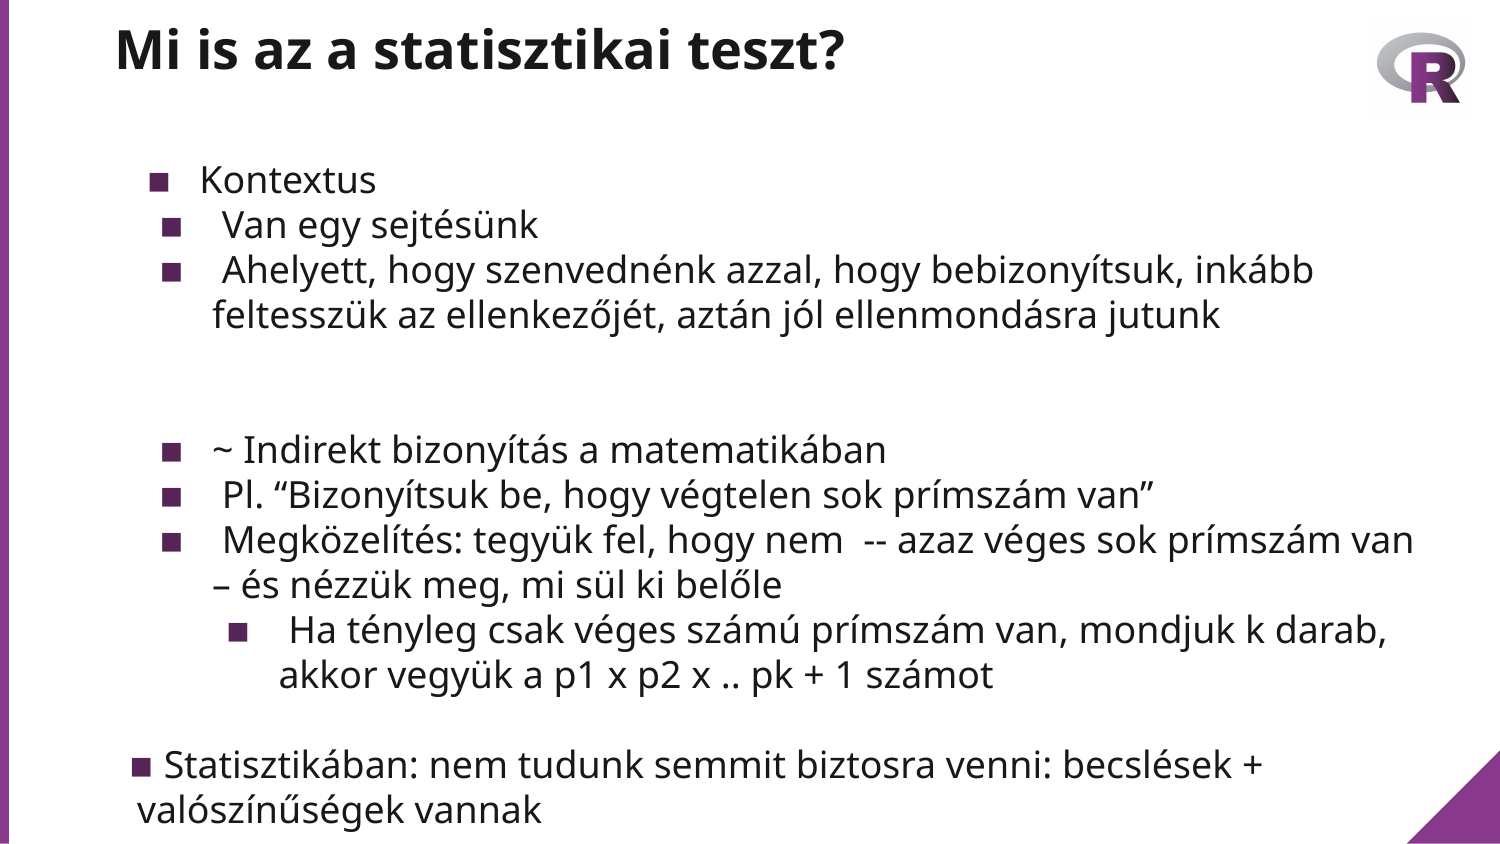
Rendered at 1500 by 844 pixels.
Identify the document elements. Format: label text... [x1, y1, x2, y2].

list Kontextus Van egy sejtésünk Ahelyett, hogy szenvednénk azzal, hogy bebizonyítsuk, inkább feltesszük az ellenkezőjét, aztán jól ellenmondásra jutunk ~ Indirekt bizonyítás a matematikában Pl. “Bizonyítsuk be, hogy végtelen sok prímszám van” Megközelítés: tegyük fel, hogy nem -- azaz véges sok prímszám van – és nézzük meg, mi sül ki belőle Ha tényleg csak véges számú prímszám van, mondjuk k darab, akkor vegyük a p1 x p2 x .. pk + 1 számot Statisztikában: nem tudunk semmit biztosra venni: becslések + valószínűségek vannak [113, 140, 1446, 831]
title Mi is az a statisztikai teszt? [99, 0, 1180, 141]
picture [1367, 14, 1475, 122]
